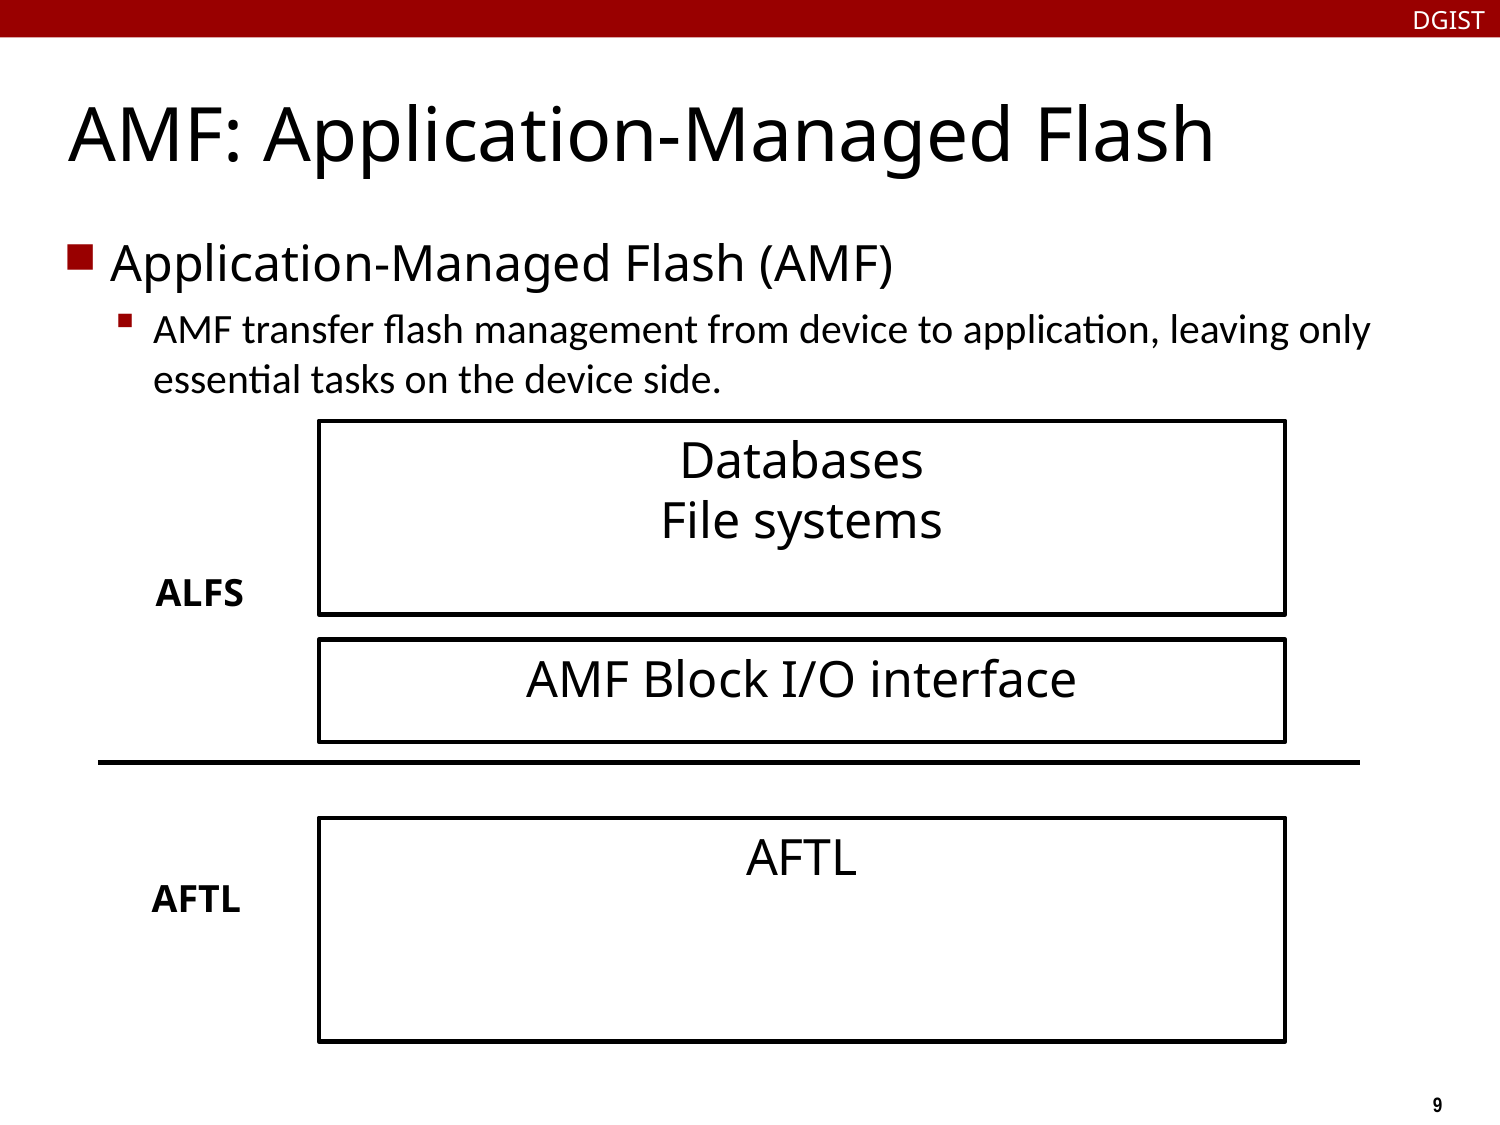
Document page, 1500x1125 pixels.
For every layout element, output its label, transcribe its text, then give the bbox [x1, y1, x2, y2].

text_box [0, 0, 1500, 38]
text_box DGIST [1412, 4, 1500, 34]
text_box AMF Block I/O interface [318, 639, 1286, 742]
title AMF: Application-Managed Flash [62, 41, 1438, 222]
text_box Databases File systems [318, 420, 1286, 615]
text_box AFTL [318, 817, 1286, 1042]
text_box AFTL [94, 817, 299, 1012]
text_box ALFS [97, 511, 303, 706]
list Application-Managed Flash (AMF) AMF transfer flash management from device to application, leaving only essential tasks on the device side. [62, 224, 1438, 563]
